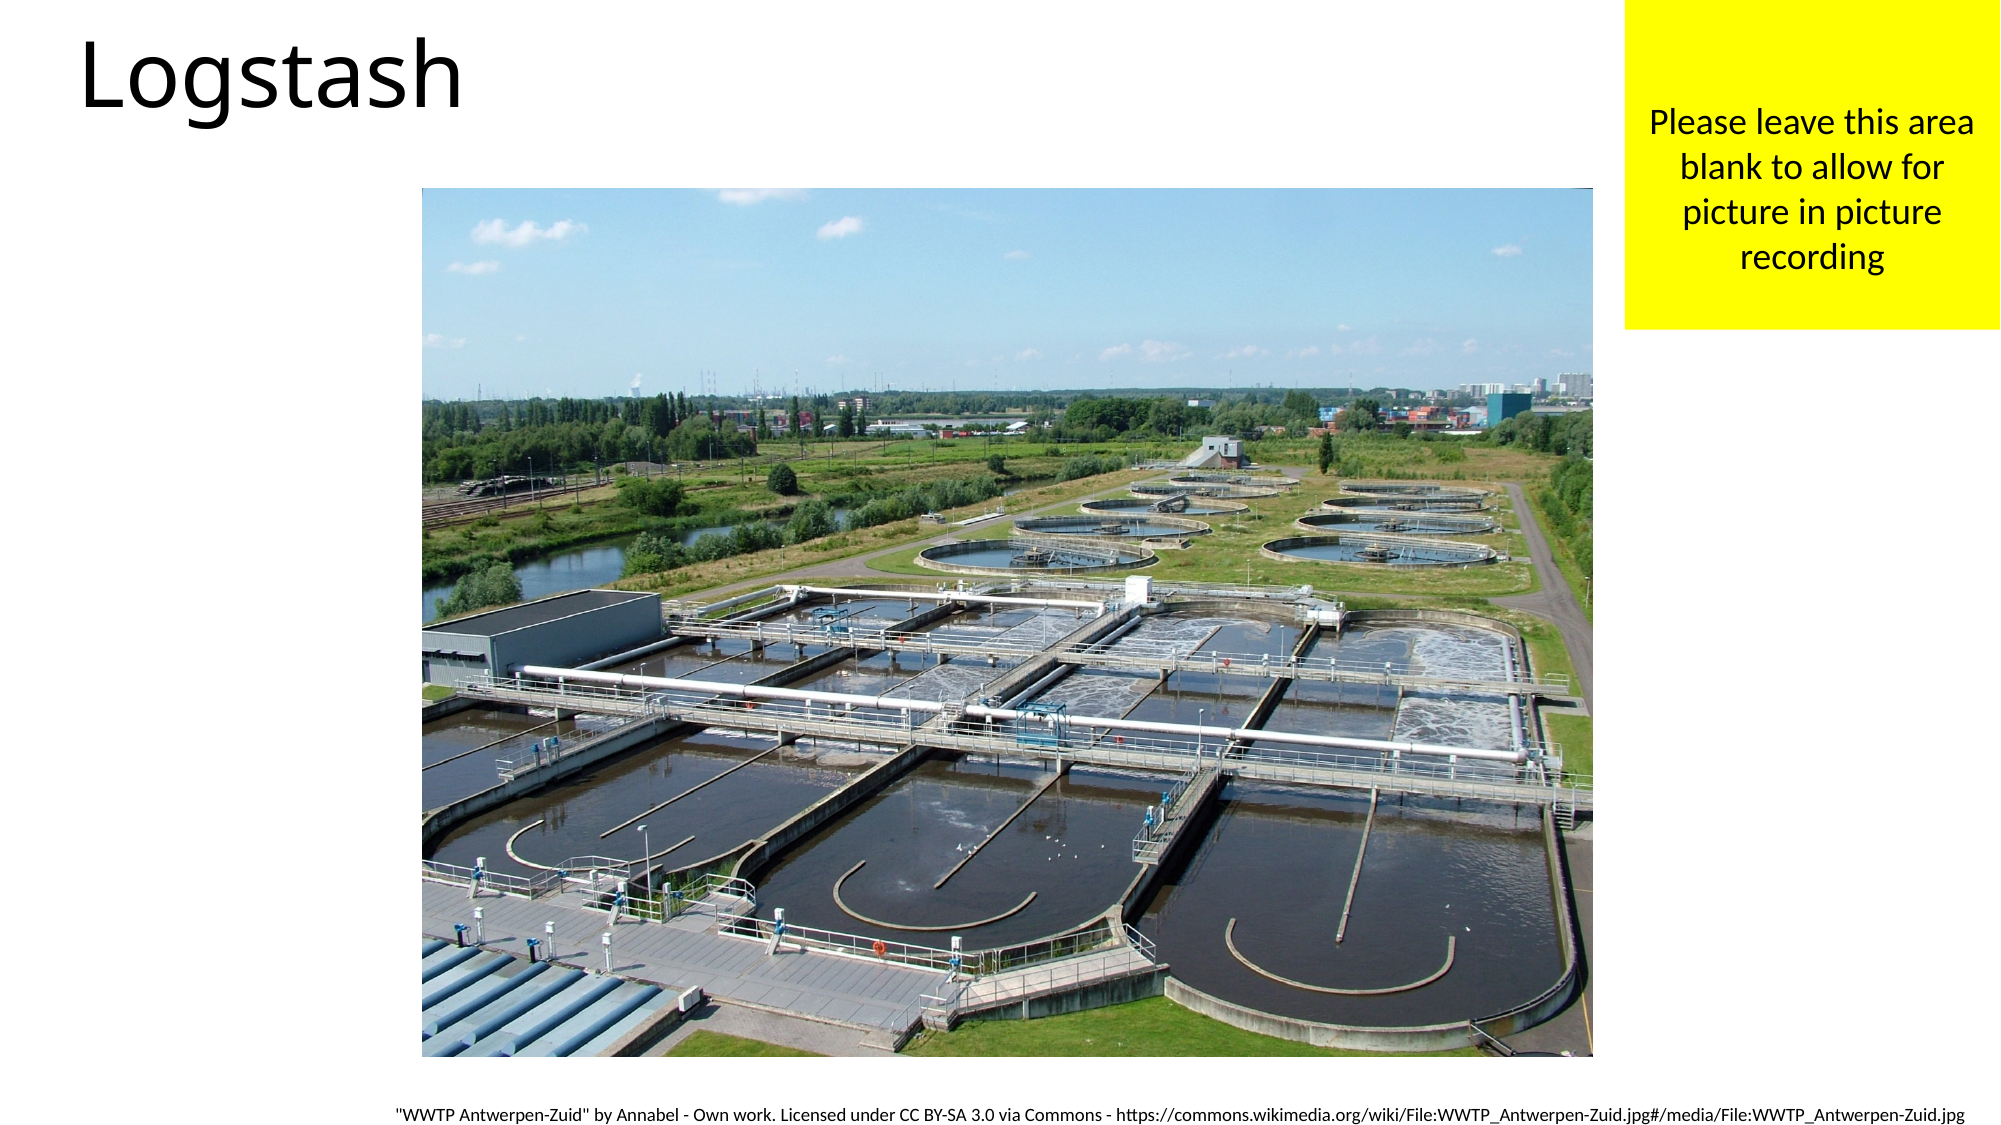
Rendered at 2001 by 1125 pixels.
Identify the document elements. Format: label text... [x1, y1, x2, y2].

text_box Please leave this area blank to allow for picture in picture recording [1624, 0, 2000, 330]
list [422, 188, 1593, 1058]
text_box "WWTP Antwerpen-Zuid" by Annabel - Own work. Licensed under CC BY-SA 3.0 via Commons - https://commons.wikimedia.org/wiki/File:WWTP_Antwerpen-Zuid.jpg#/media/File:WWTP_Antwerpen-Zuid.jpg [380, 1095, 2000, 1125]
title Logstash [62, 29, 1624, 205]
